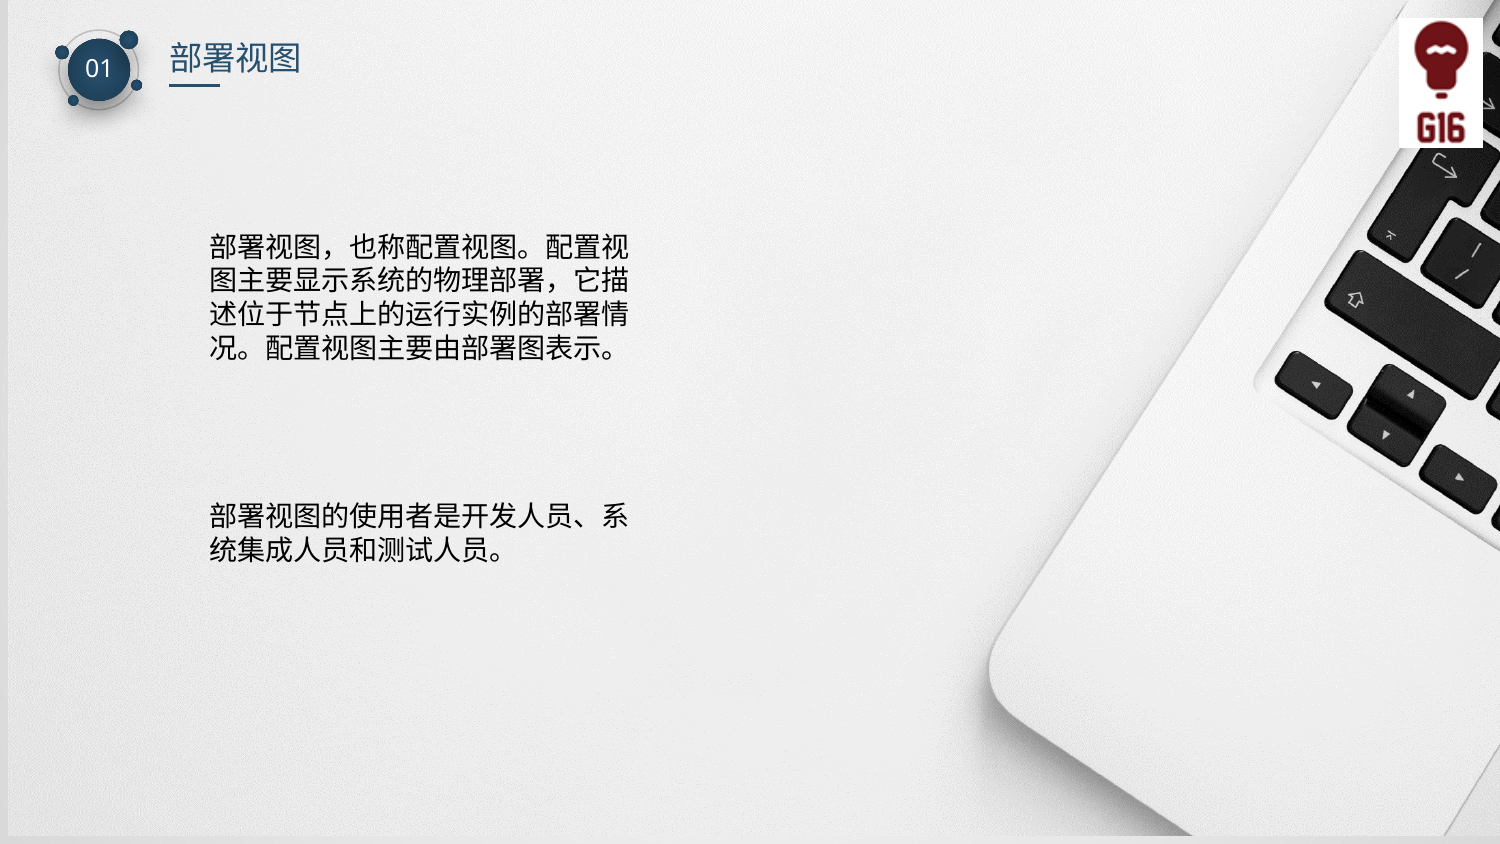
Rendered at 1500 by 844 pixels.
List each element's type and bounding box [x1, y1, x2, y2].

picture [7, 0, 1500, 836]
text_box [55, 30, 143, 110]
